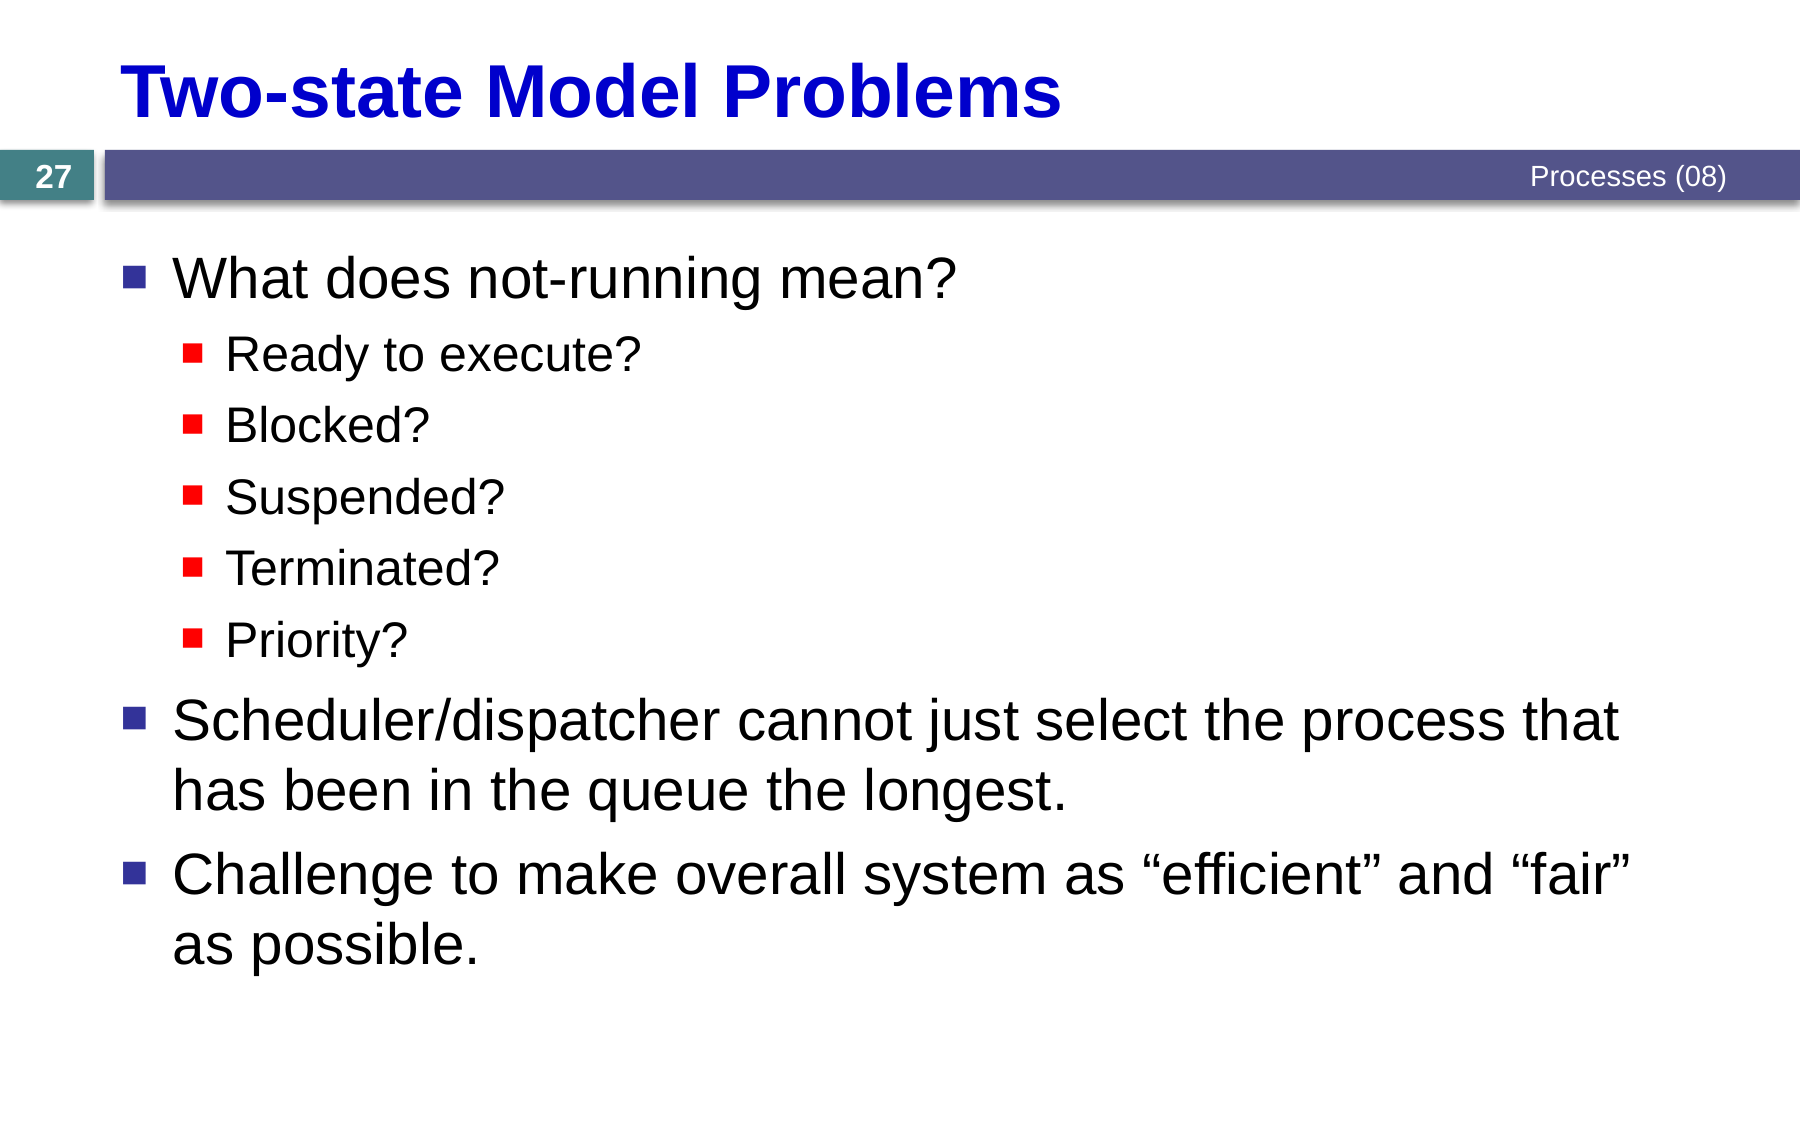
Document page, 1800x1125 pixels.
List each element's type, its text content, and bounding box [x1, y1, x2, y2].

title Two-state Model Problems [105, 27, 1743, 149]
list What does not-running mean? Ready to execute? Blocked? Suspended? Terminated? Priority? Scheduler/dispatcher cannot just select the process that has been in the queue the longest. Challenge to make overall system as “efficient” and “fair” as possible. [105, 231, 1683, 1025]
footer Processes (08) [675, 149, 1743, 202]
slide_number 27 [0, 152, 108, 198]
